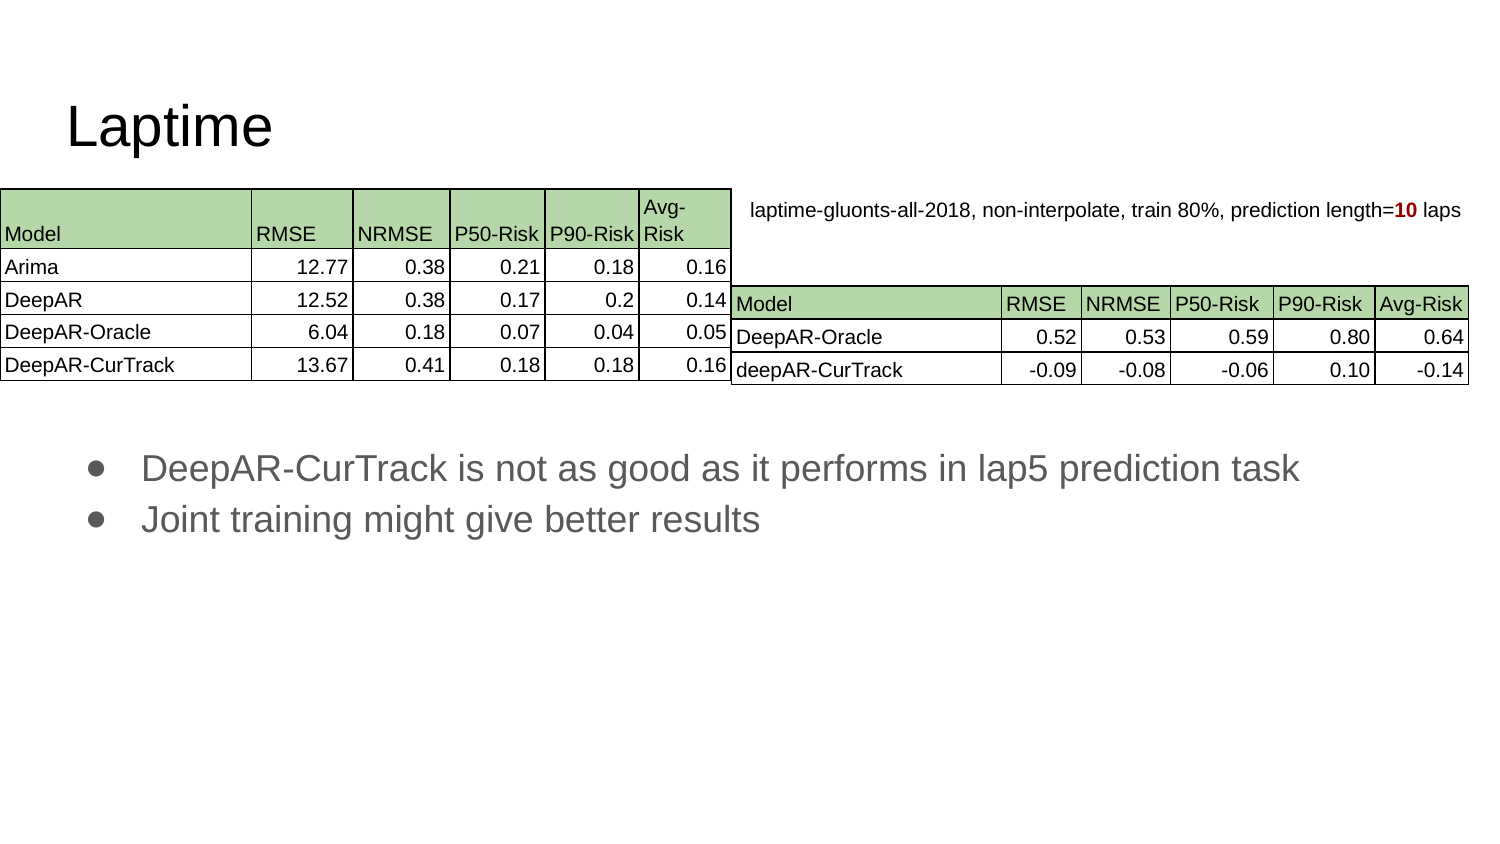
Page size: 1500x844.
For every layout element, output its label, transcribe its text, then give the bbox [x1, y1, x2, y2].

table_cell 0.18 [451, 348, 544, 380]
table_cell deepAR-CurTrack [732, 353, 1001, 384]
table_cell -0.14 [1376, 353, 1468, 384]
table_cell 0.04 [546, 315, 638, 347]
table_cell -0.06 [1171, 353, 1273, 384]
table_cell Arima [1, 249, 251, 281]
table_header Avg-Risk [640, 190, 730, 248]
table_cell 13.67 [252, 348, 352, 380]
table_cell -0.08 [1082, 353, 1170, 384]
table_cell 0.07 [451, 315, 544, 347]
table_cell 6.04 [252, 315, 352, 347]
table_cell 0.18 [546, 348, 638, 380]
table_cell 0.18 [546, 249, 638, 281]
table_cell 0.17 [451, 282, 544, 314]
table_cell 0.38 [354, 249, 449, 281]
table_cell 0.14 [640, 282, 730, 314]
table_cell DeepAR-CurTrack [1, 348, 251, 380]
table_header NRMSE [354, 190, 449, 248]
table_cell 0.18 [354, 315, 449, 347]
table_cell 0.16 [640, 348, 730, 380]
list DeepAR-CurTrack is not as good as it performs in lap5 prediction task Joint training might give better results [51, 421, 1449, 750]
table_cell 0.52 [1002, 323, 1081, 351]
table_cell DeepAR-Oracle [732, 320, 1001, 351]
table_header P50-Risk [451, 190, 544, 248]
table_cell 0.21 [451, 249, 544, 281]
table_header Model [1, 190, 251, 248]
table_cell DeepAR-Oracle [1, 315, 251, 347]
table_cell 0.64 [1376, 323, 1468, 351]
table_header RMSE [252, 190, 352, 248]
table_cell 0.80 [1274, 323, 1374, 351]
table_header P90-Risk [546, 190, 638, 248]
table_cell 0.16 [640, 249, 730, 281]
table_cell 0.2 [546, 282, 638, 314]
table_cell 0.05 [640, 315, 730, 347]
table_cell 0.53 [1082, 323, 1170, 351]
table_cell 0.38 [354, 282, 449, 314]
table_cell 12.77 [252, 249, 352, 281]
table_cell 0.59 [1171, 323, 1273, 351]
table_cell 0.10 [1274, 353, 1374, 384]
title Laptime [51, 72, 1449, 167]
table_cell 12.52 [252, 282, 352, 314]
table_cell -0.09 [1002, 353, 1081, 384]
text_box laptime-gluonts-all-2018, non-interpolate, train 80%, prediction length=10 laps [734, 181, 1500, 323]
table_cell 0.41 [354, 348, 449, 380]
table_cell DeepAR [1, 282, 251, 314]
